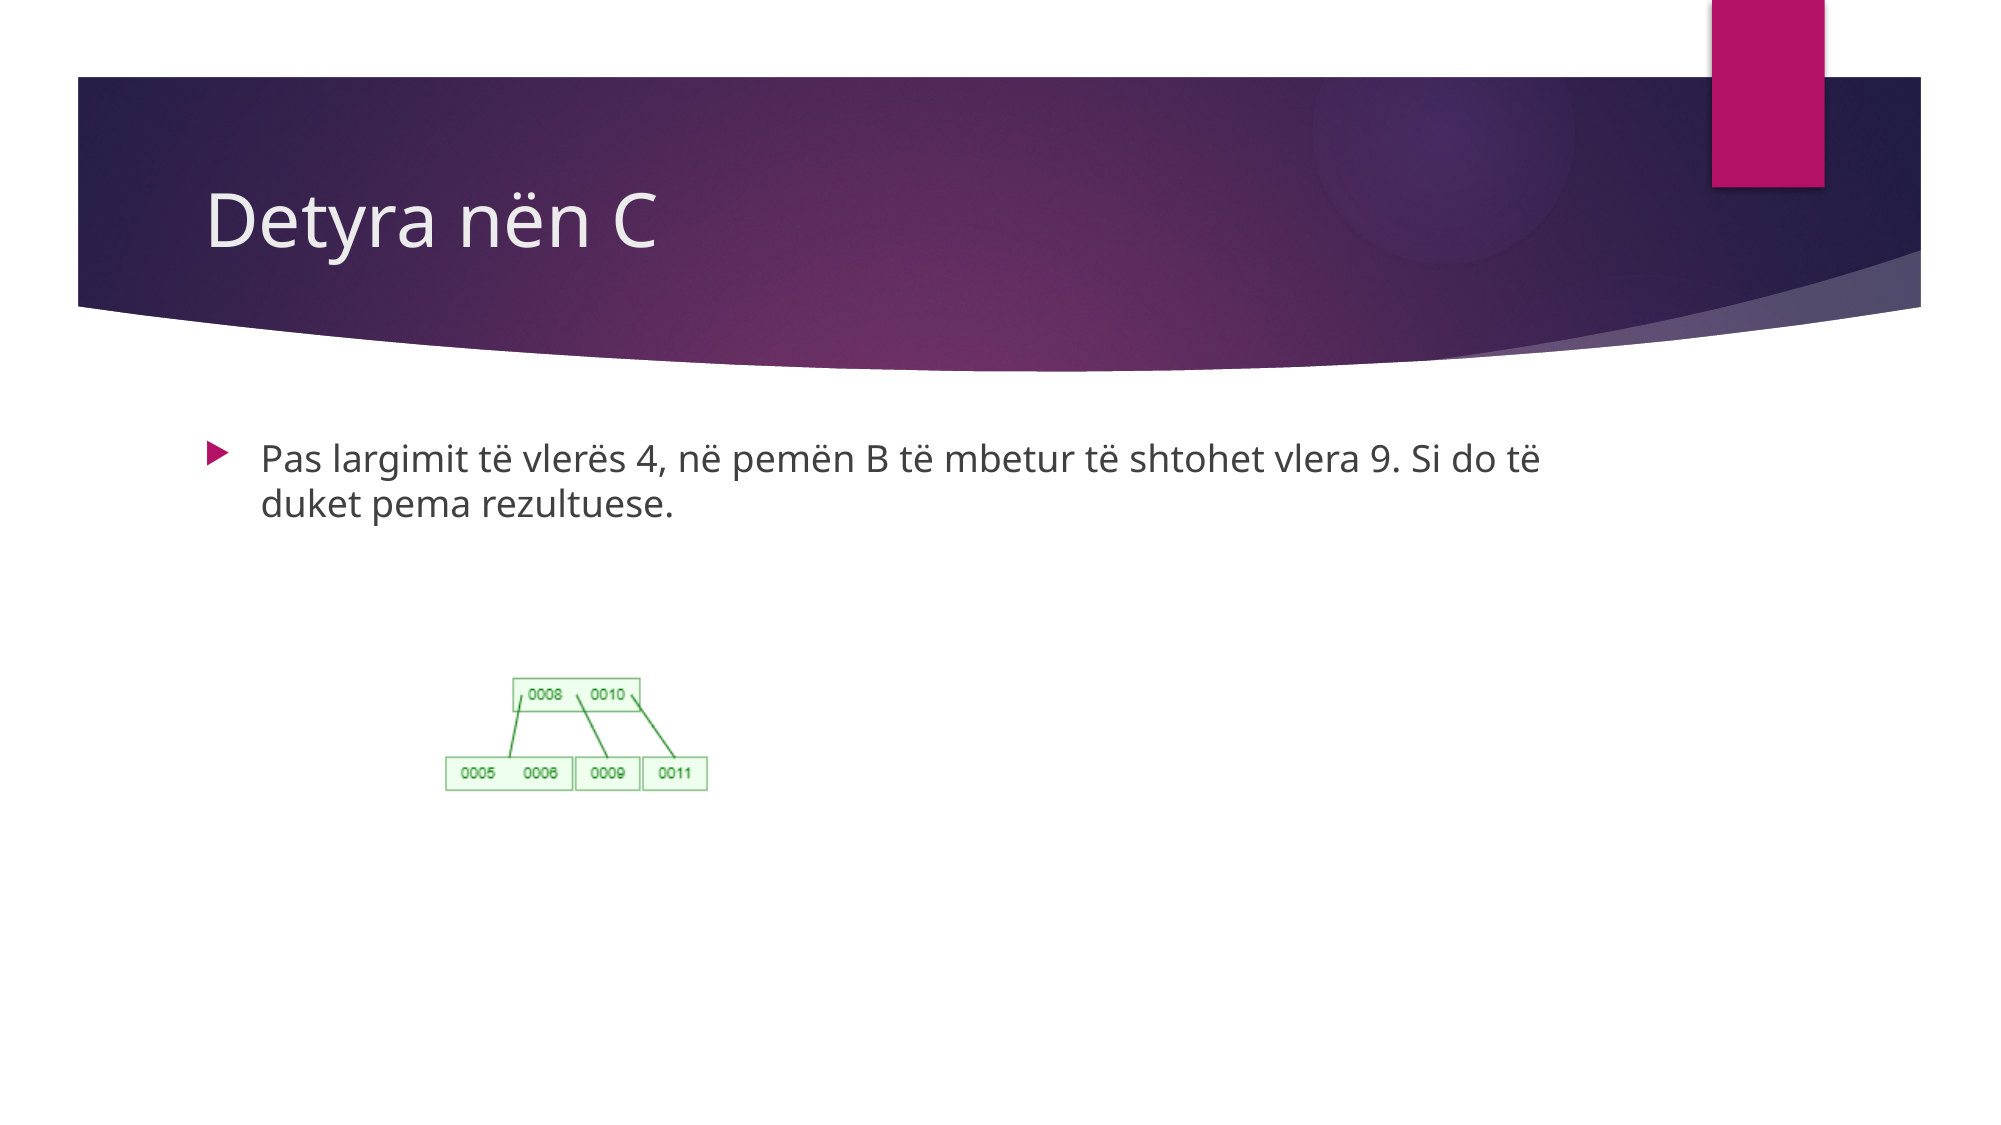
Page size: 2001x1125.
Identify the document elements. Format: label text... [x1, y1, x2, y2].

picture [347, 656, 1075, 851]
list Pas largimit të vlerës 4, në pemën B të mbetur të shtohet vlera 9. Si do të duket pema rezultuese. [189, 427, 1638, 988]
title Detyra nën C [189, 159, 1627, 276]
